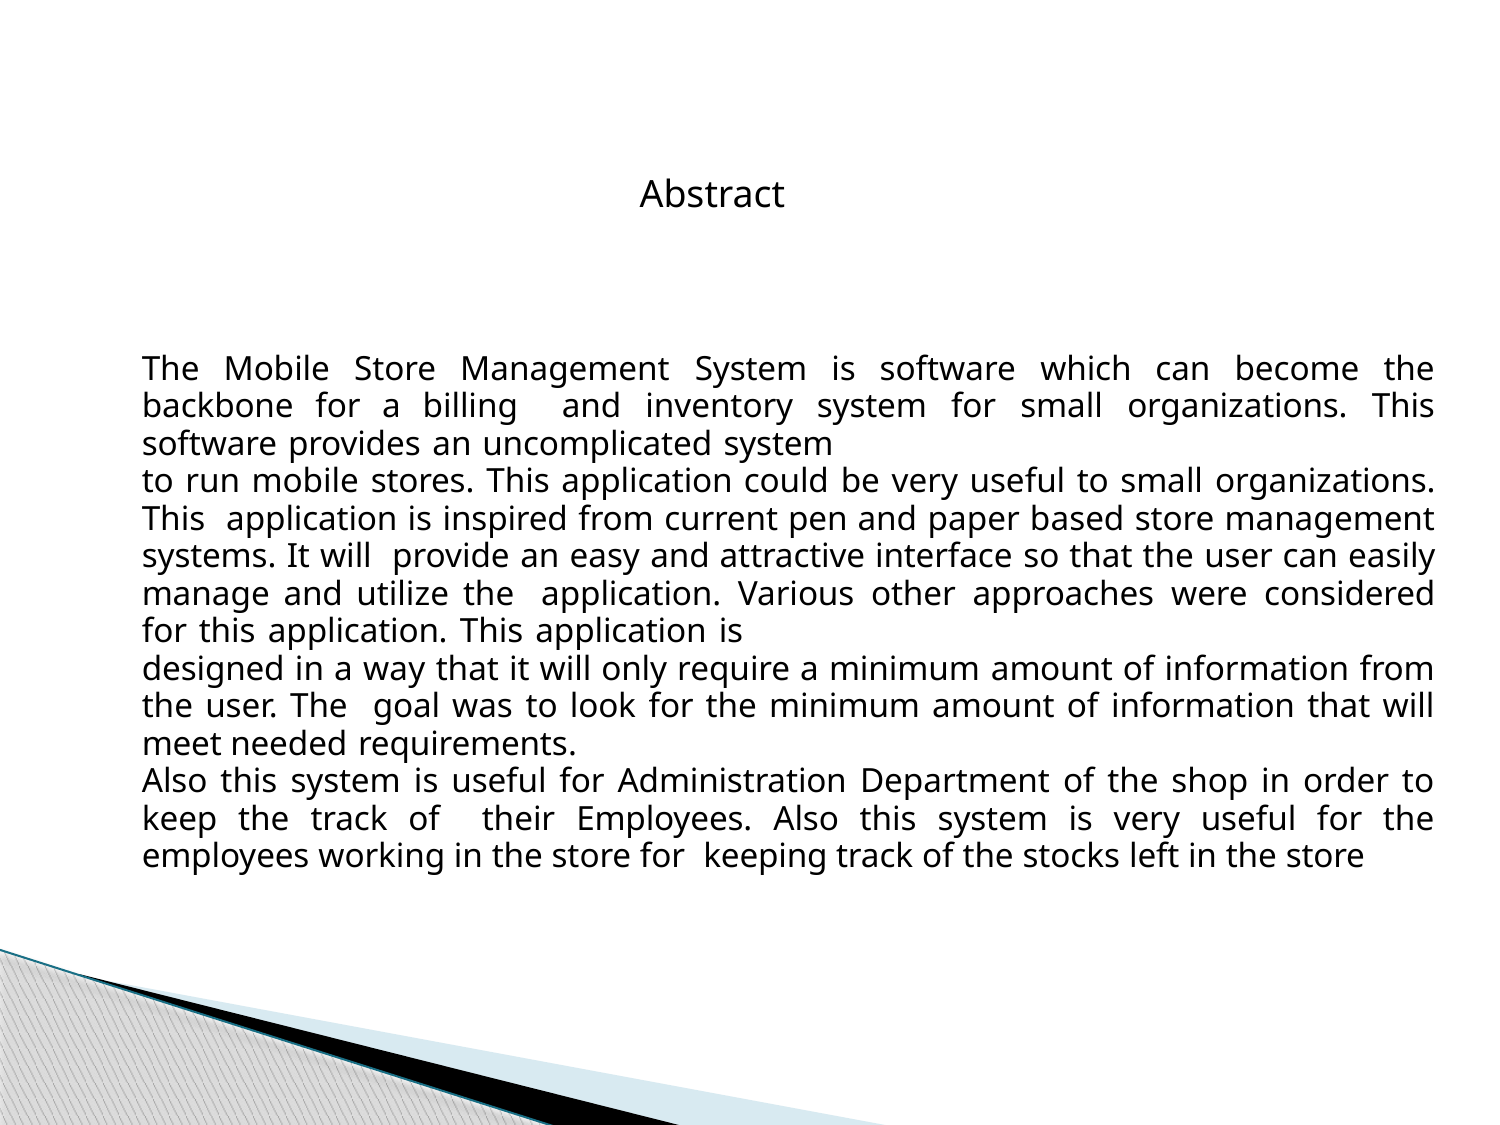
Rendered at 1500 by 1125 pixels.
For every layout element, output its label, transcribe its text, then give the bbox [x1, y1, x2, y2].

text_box The Mobile Store Management System is software which can become the backbone for a billing and inventory system for small organizations. This software provides an uncomplicated system to run mobile stores. This application could be very useful to small organizations. This application is inspired from current pen and paper based store management systems. It will provide an easy and attractive interface so that the user can easily manage and utilize the application. Various other approaches were considered for this application. This application is designed in a way that it will only require a minimum amount of information from the user. The goal was to look for the minimum amount of information that will meet needed requirements. Also this system is useful for Administration Department of the shop in order to keep the track of their Employees. Also this system is very useful for the employees working in the store for keeping track of the stocks left in the store [125, 299, 1452, 882]
text_box Abstract [624, 162, 838, 223]
